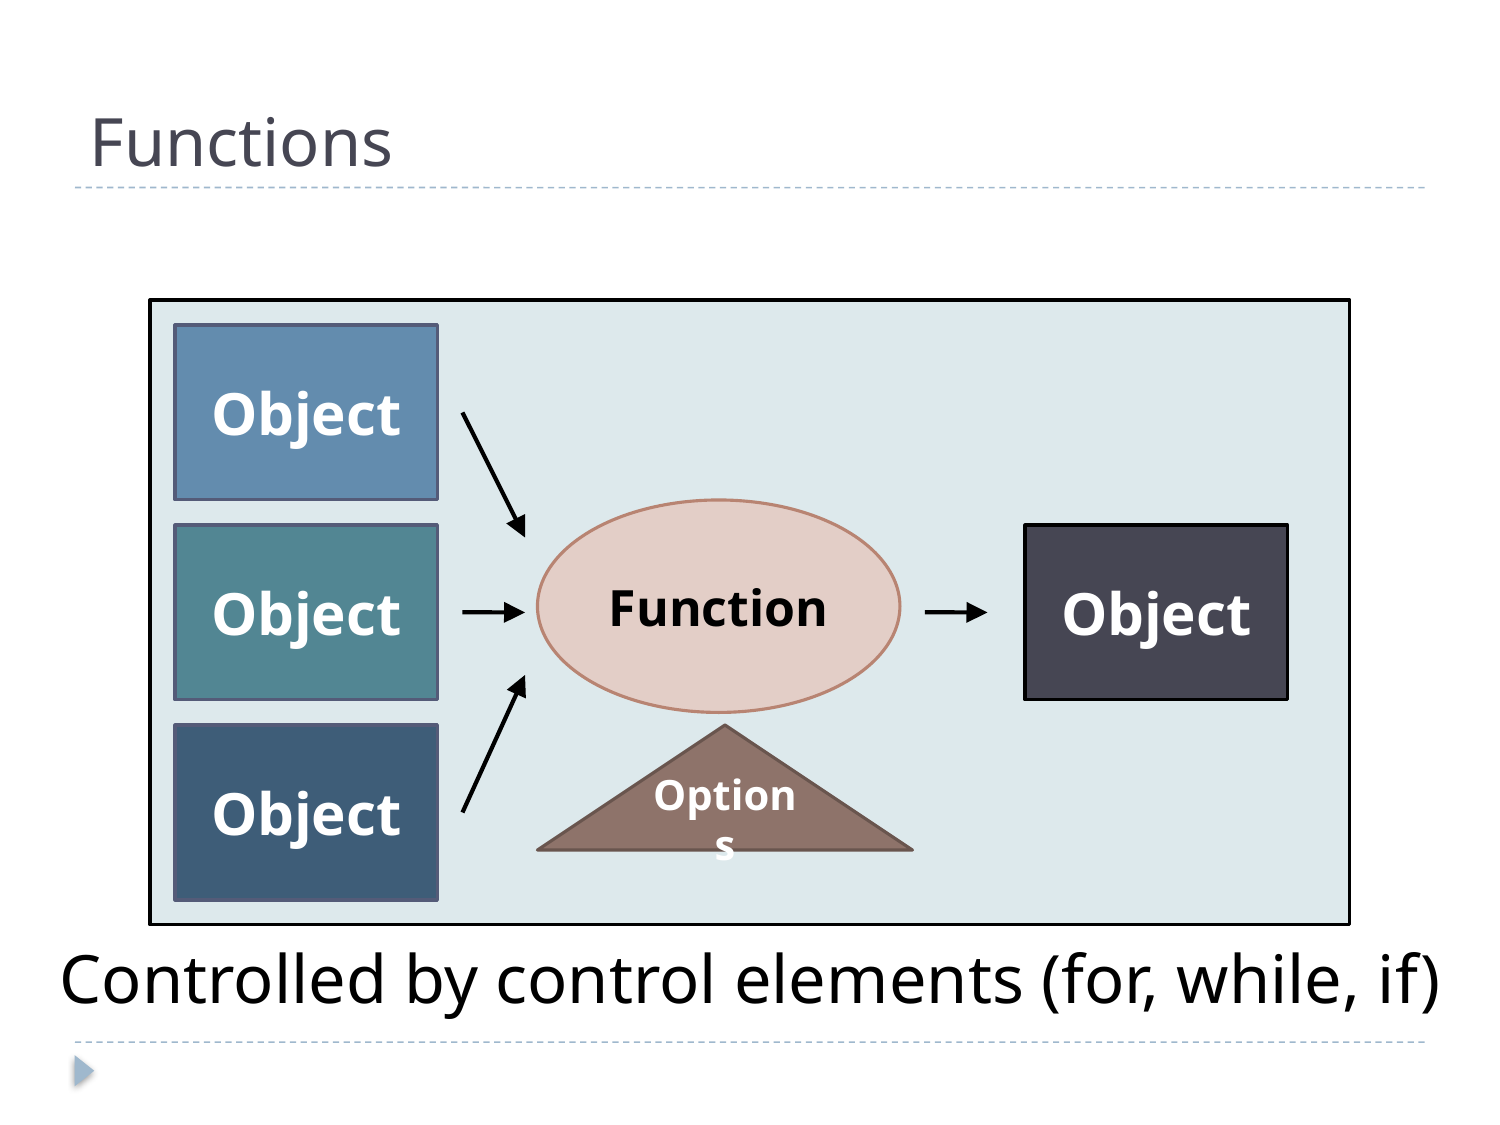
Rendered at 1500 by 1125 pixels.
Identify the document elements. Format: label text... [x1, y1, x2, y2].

text_box Options [535, 723, 914, 852]
text_box Function [535, 498, 902, 715]
text_box [148, 298, 1351, 926]
text_box Object [173, 723, 439, 902]
title Functions [75, 24, 1425, 188]
text_box Controlled by control elements (for, while, if) [45, 928, 1458, 1024]
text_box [431, 443, 557, 507]
text_box Object [173, 323, 439, 501]
text_box Object [173, 523, 439, 701]
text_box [424, 712, 563, 776]
text_box Object [1023, 523, 1289, 701]
